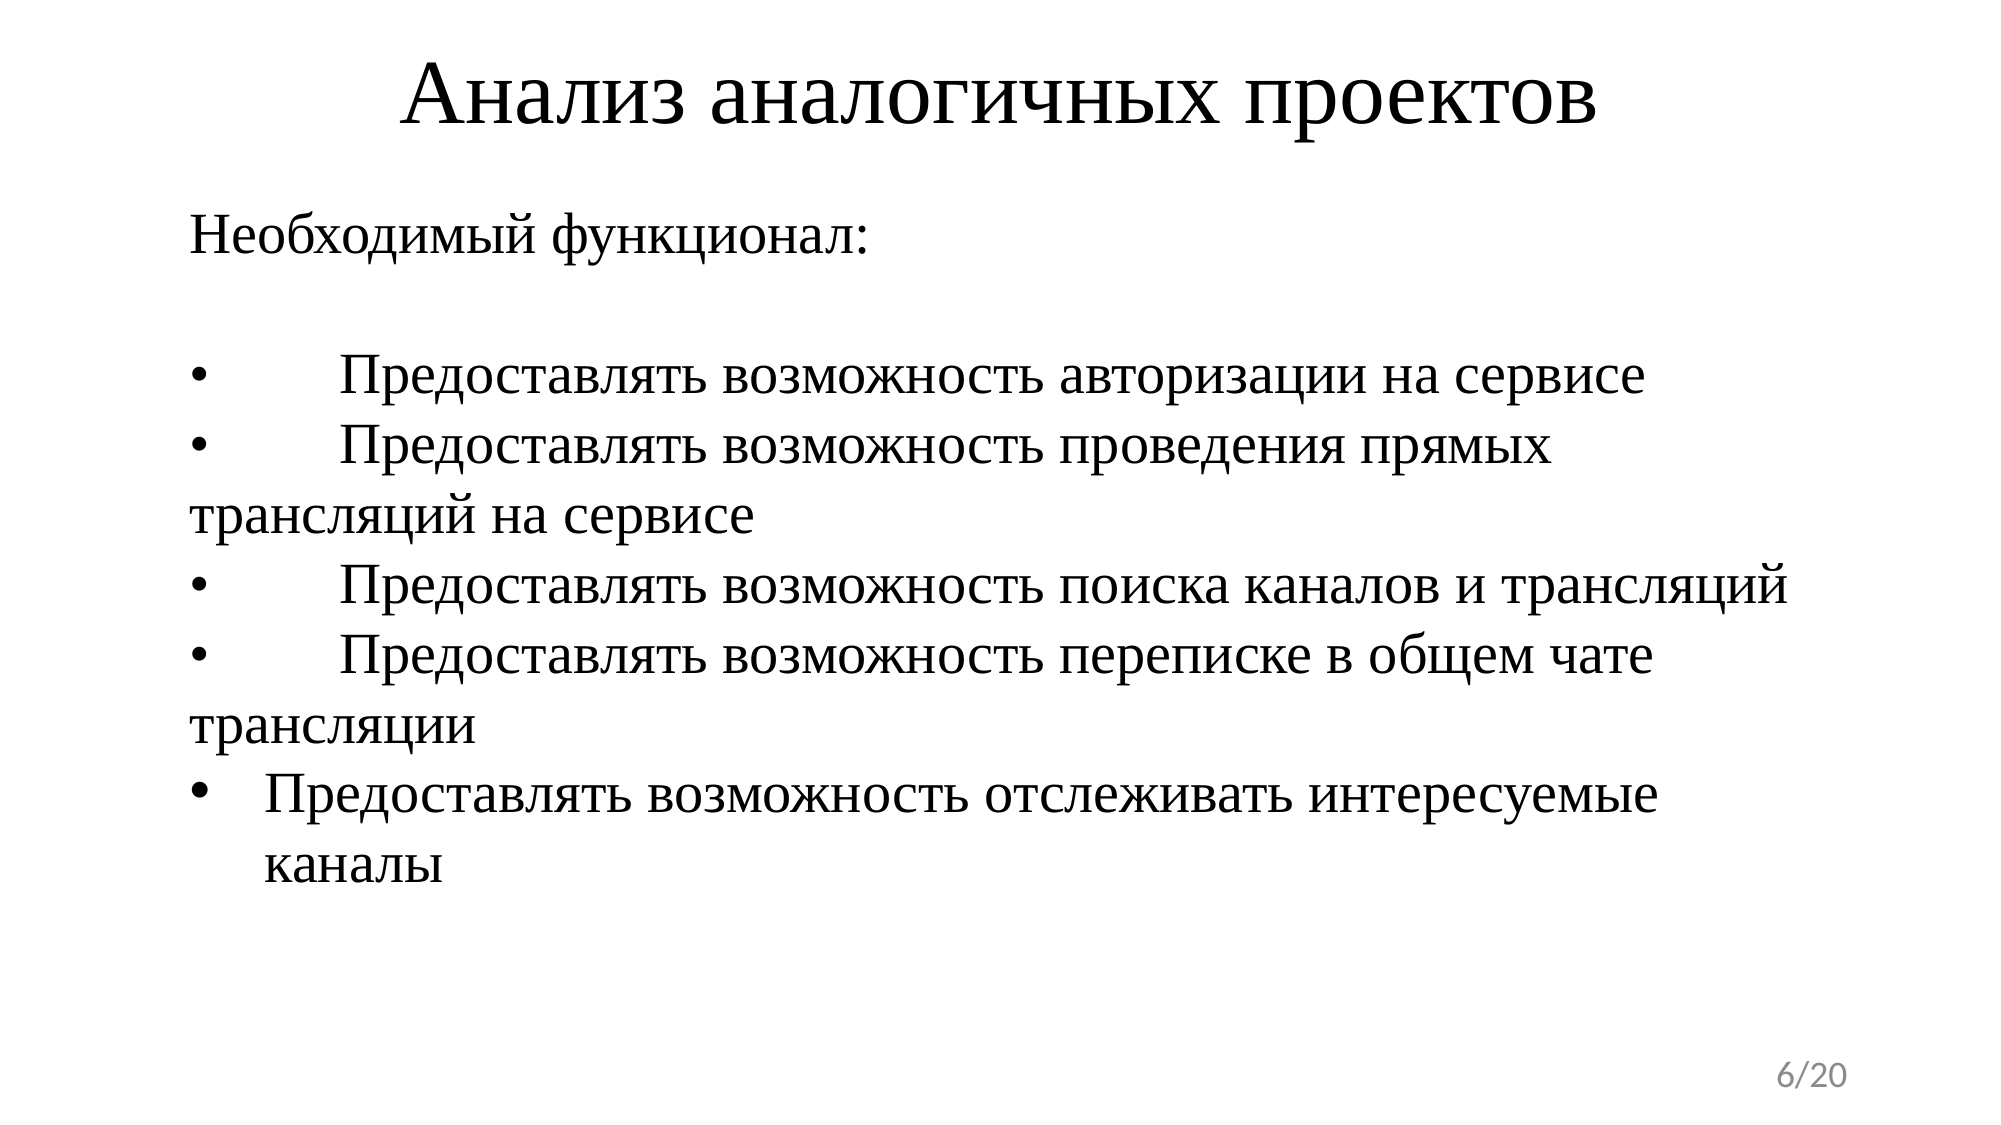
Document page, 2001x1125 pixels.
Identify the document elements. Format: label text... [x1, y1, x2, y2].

slide_number 6/20 [1412, 1042, 1863, 1103]
text_box Необходимый функционал: • Предоставлять возможность авторизации на сервисе • Предоставлять возможность проведения прямых трансляций на сервисе • Предоставлять возможность поиска каналов и трансляций • Предоставлять возможность переписке в общем чате трансляции Предоставлять возможность отслеживать интересуемые каналы [174, 187, 1830, 902]
title Анализ аналогичных проектов [324, 0, 1675, 187]
